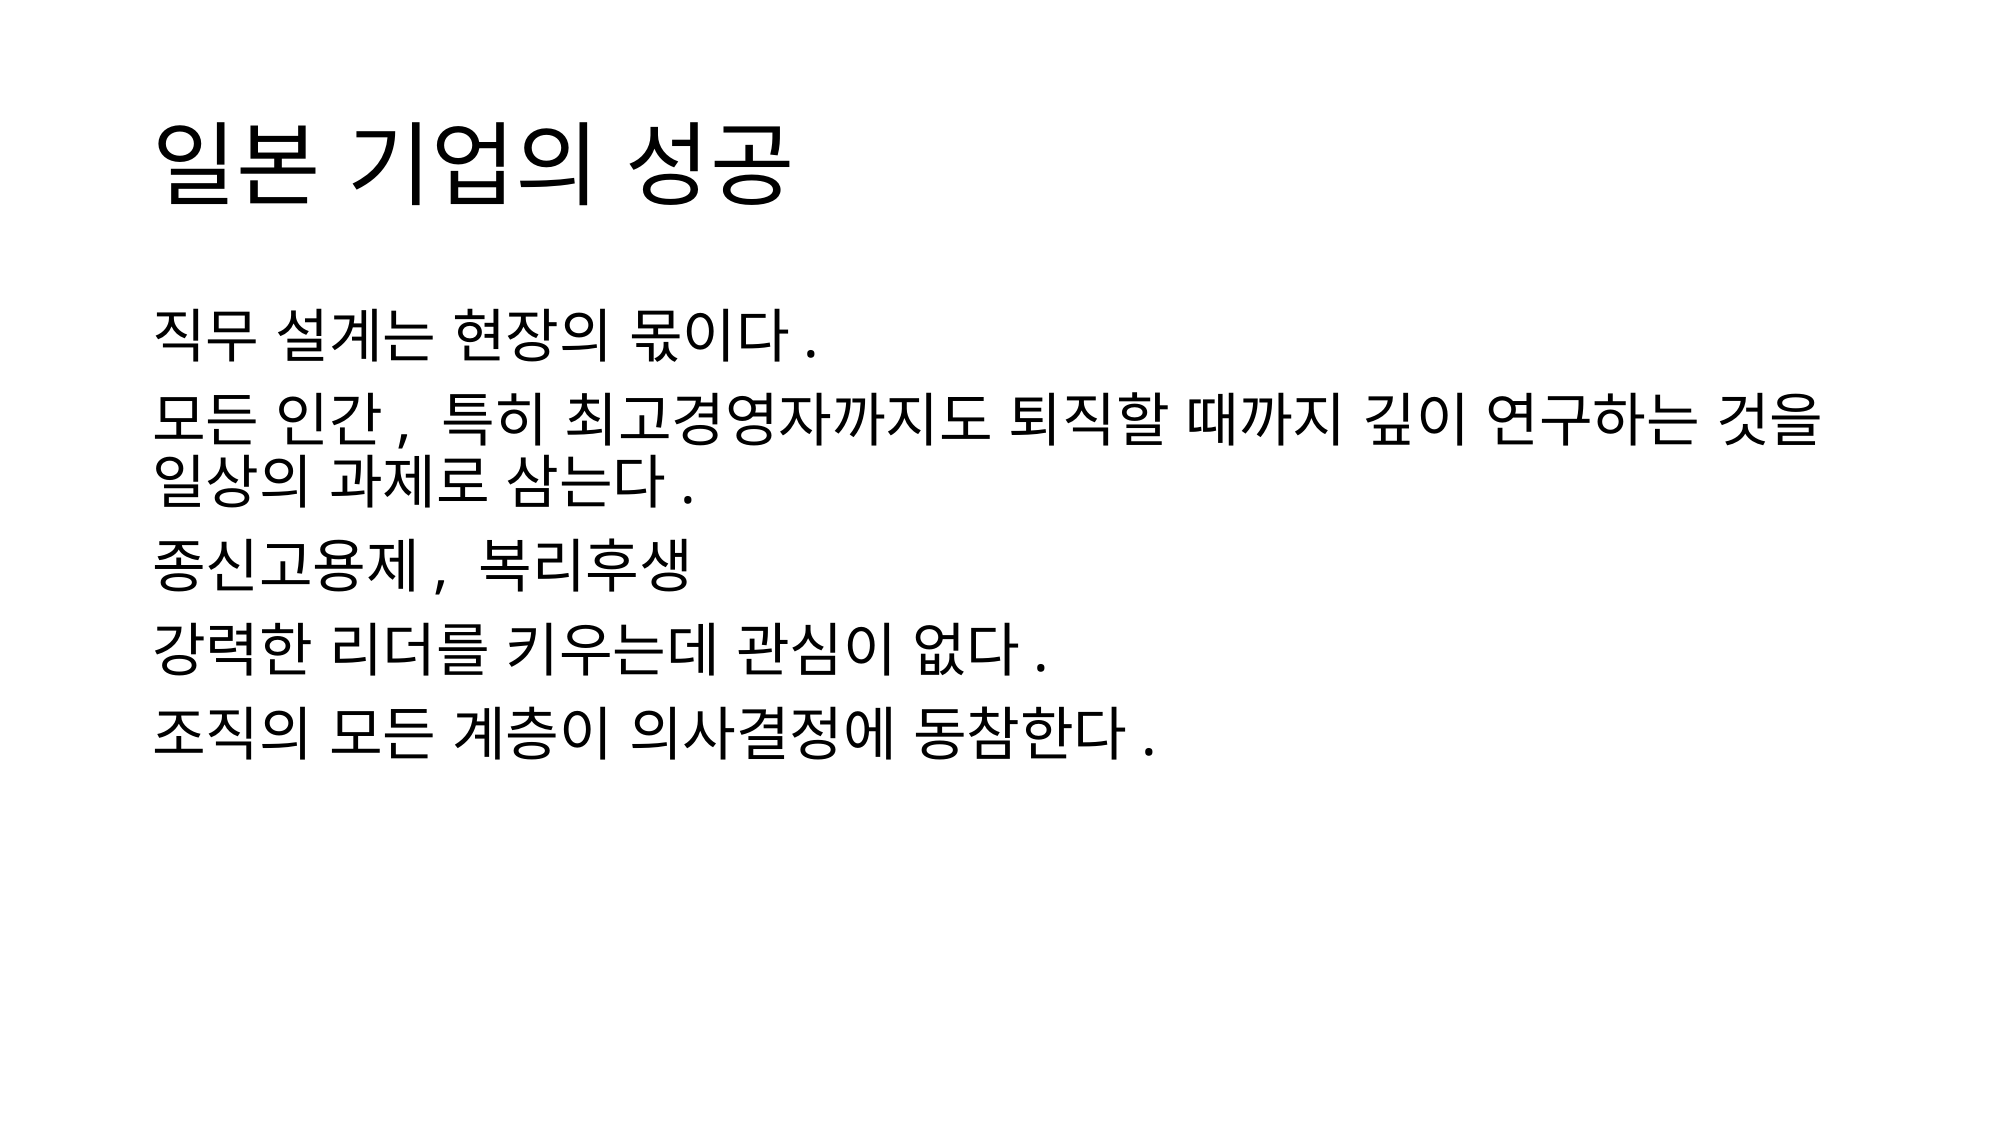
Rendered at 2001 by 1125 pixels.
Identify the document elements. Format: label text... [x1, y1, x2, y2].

list 직무 설계는 현장의 몫이다. 모든 인간, 특히 최고경영자까지도 퇴직할 때까지 깊이 연구하는 것을 일상의 과제로 삼는다. 종신고용제, 복리후생 강력한 리더를 키우는데 관심이 없다. 조직의 모든 계층이 의사결정에 동참한다. [137, 299, 1863, 1014]
title 일본 기업의 성공 [137, 59, 1863, 278]
